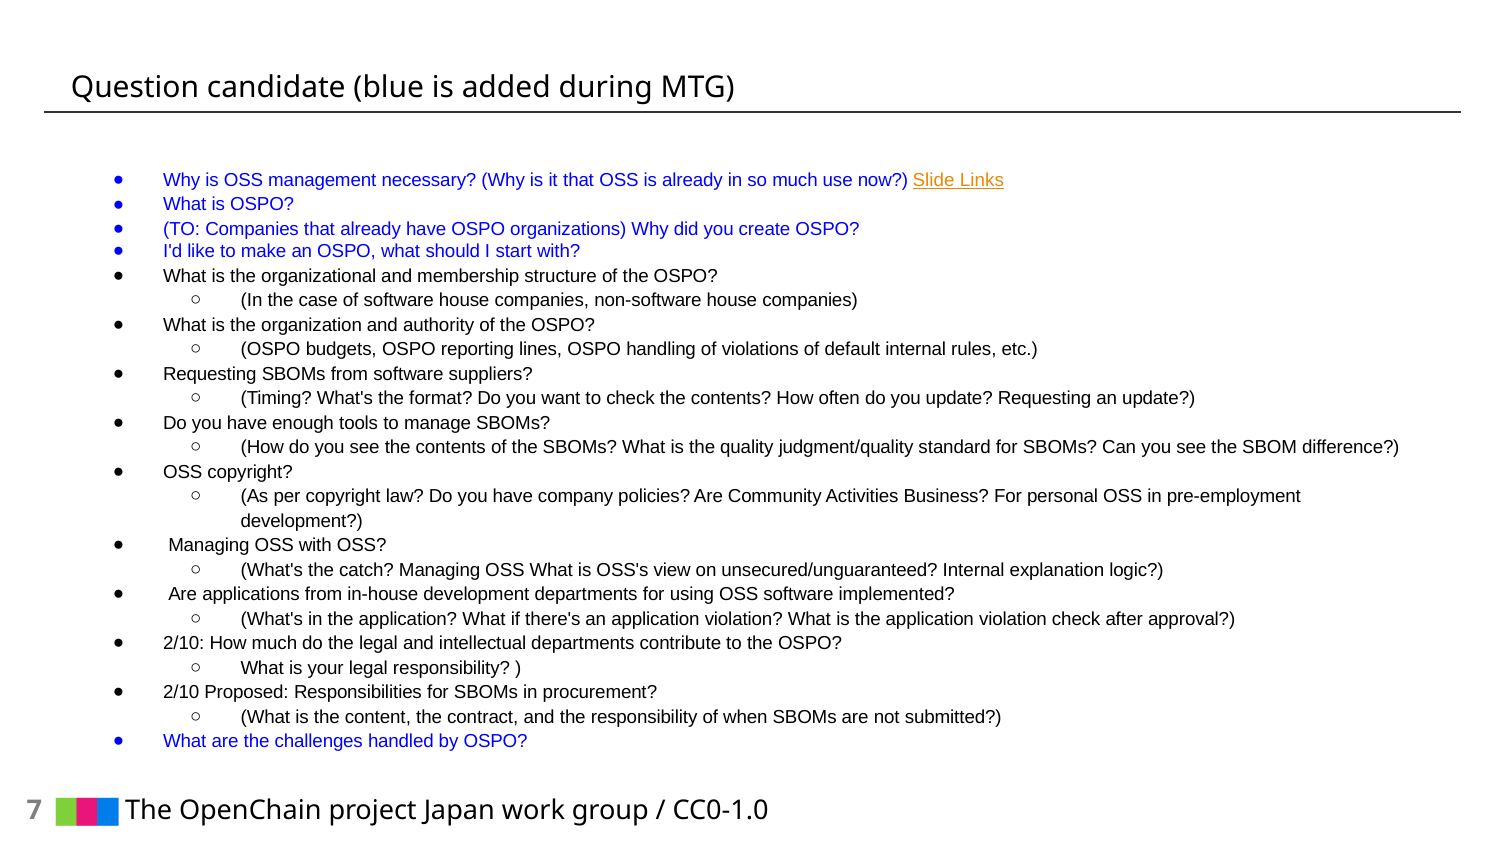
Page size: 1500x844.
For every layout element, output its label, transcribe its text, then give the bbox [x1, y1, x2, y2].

text_box Why is OSS management necessary? (Why is it that OSS is already in so much use now?) Slide Links What is OSPO? (TO: Companies that already have OSPO organizations) Why did you create OSPO? I'd like to make an OSPO, what should I start with? What is the organizational and membership structure of the OSPO? (In the case of software house companies, non-software house companies) What is the organization and authority of the OSPO? (OSPO budgets, OSPO reporting lines, OSPO handling of violations of default internal rules, etc.) Requesting SBOMs from software suppliers? (Timing? What's the format? Do you want to check the contents? How often do you update? Requesting an update?) Do you have enough tools to manage SBOMs? (How do you see the contents of the SBOMs? What is the quality judgment/quality standard for SBOMs? Can you see the SBOM difference?) OSS copyright? (As per copyright law? Do you have company policies? Are Community Activities Business? For personal OSS in pre-employment development?) Managing OSS with OSS? (What's the catch? Managing OSS What is OSS's view on unsecured/unguaranteed? Internal explanation logic?) Are applications from in-house development departments for using OSS software implemented? (What's in the application? What if there's an application violation? What is the application violation check after approval?) 2/10: How much do the legal and intellectual departments contribute to the OSPO? What is your legal responsibility? ) 2/10 Proposed: Responsibilities for SBOMs in procurement? (What is the content, the contract, and the responsibility of when SBOMs are not submitted?) What are the challenges handled by OSPO? [70, 150, 1430, 790]
title Question candidate (blue is added during MTG) [70, 5, 1430, 104]
